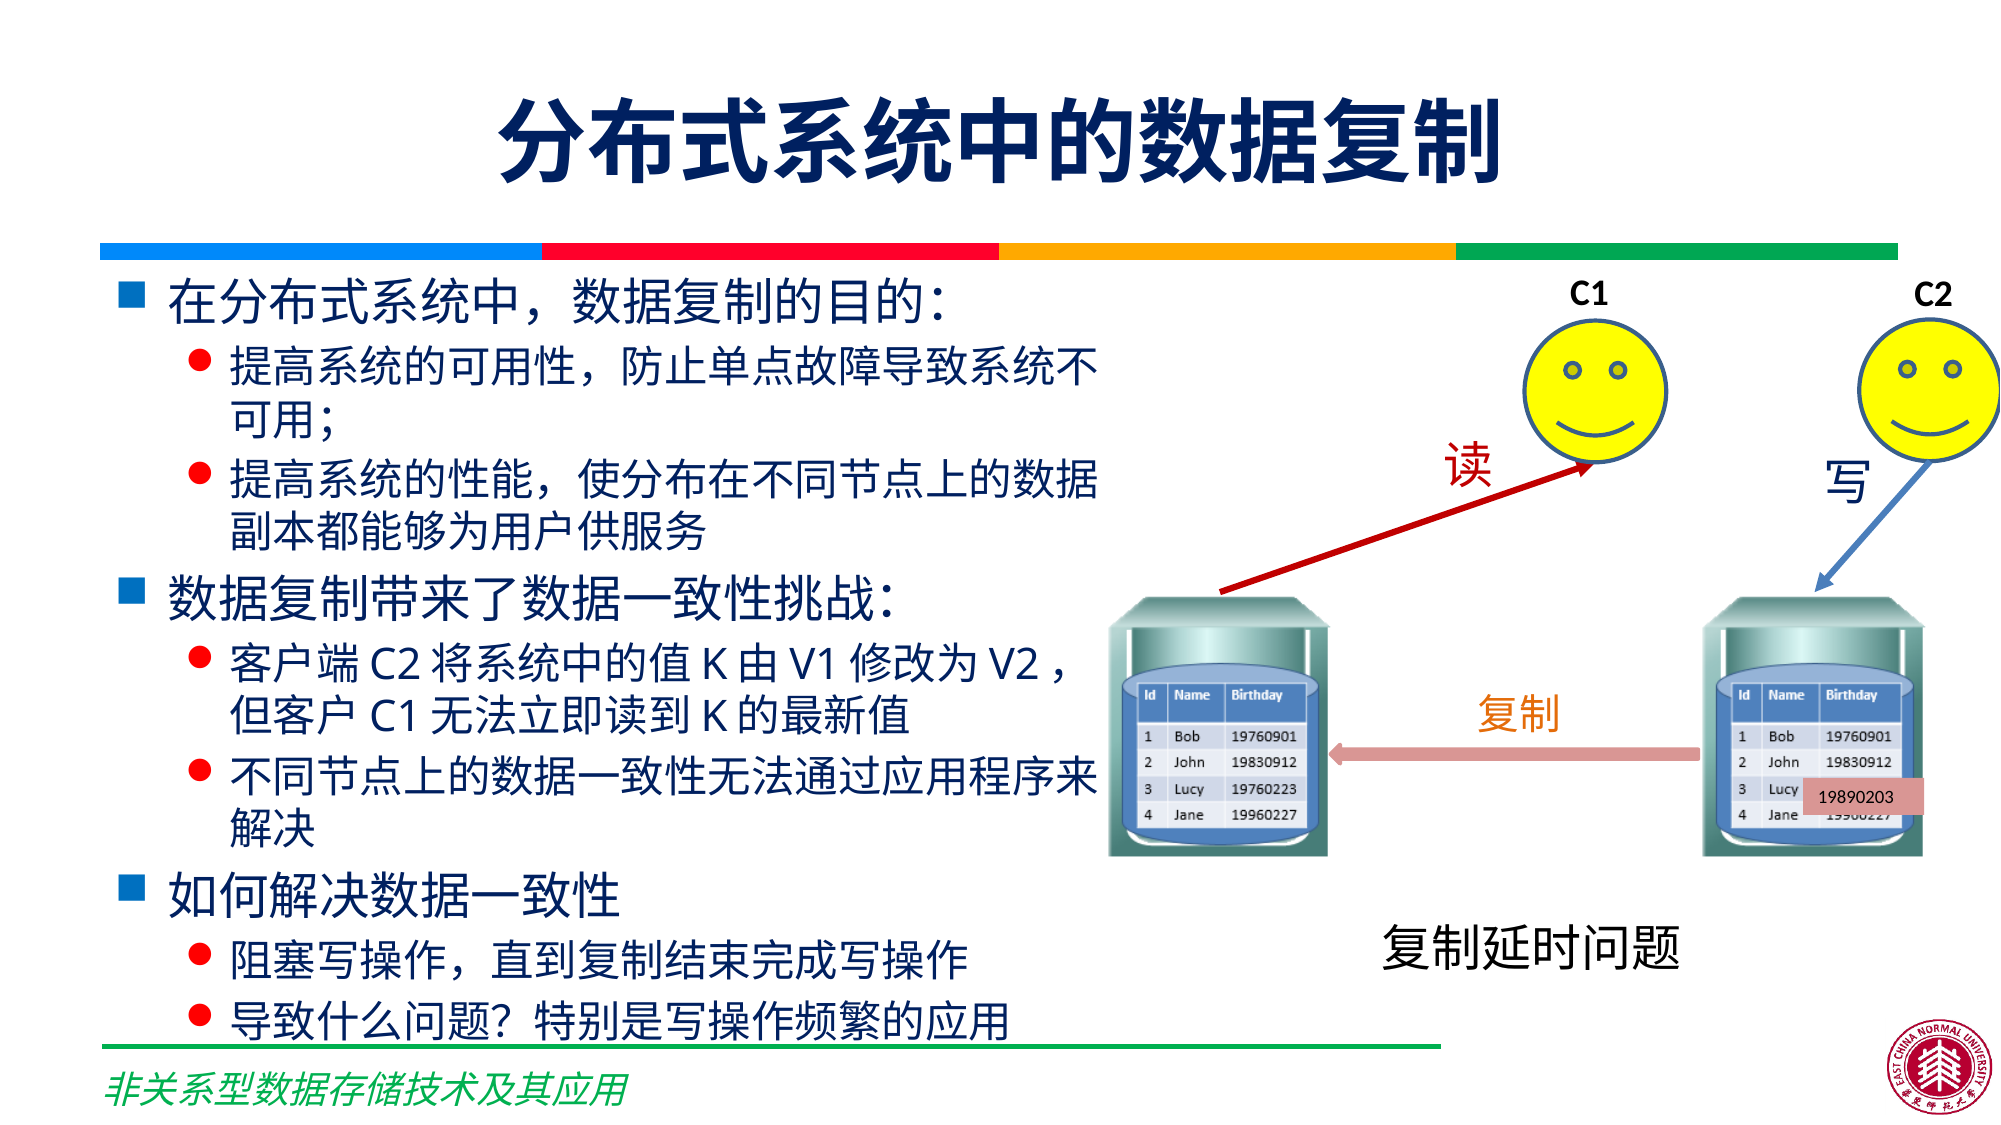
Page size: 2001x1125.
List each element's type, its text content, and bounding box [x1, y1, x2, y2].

title 分布式系统中的数据复制 [99, 45, 1900, 233]
picture [86, 243, 1898, 260]
list 在分布式系统中，数据复制的目的： 提高系统的可用性，防止单点故障导致系统不可用； 提高系统的性能，使分布在不同节点上的数据副本都能够为用户供服务 数据复制带来了数据一致性挑战： 客户端C2将系统中的值K由V1修改为V2，但客户C1无法立即读到K的最新值 不同节点上的数据一致性无法通过应用程序来解决 如何解决数据一致性 阻塞写操作，直到复制结束完成写操作 导致什么问题？特别是写操作频繁的应用 [99, 262, 1126, 1059]
picture [1885, 1018, 1993, 1115]
text_box 复制延时问题 [1367, 908, 1721, 984]
text_box C2 [1899, 262, 1983, 317]
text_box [1106, 319, 2000, 859]
text_box C1 [1555, 260, 1638, 317]
